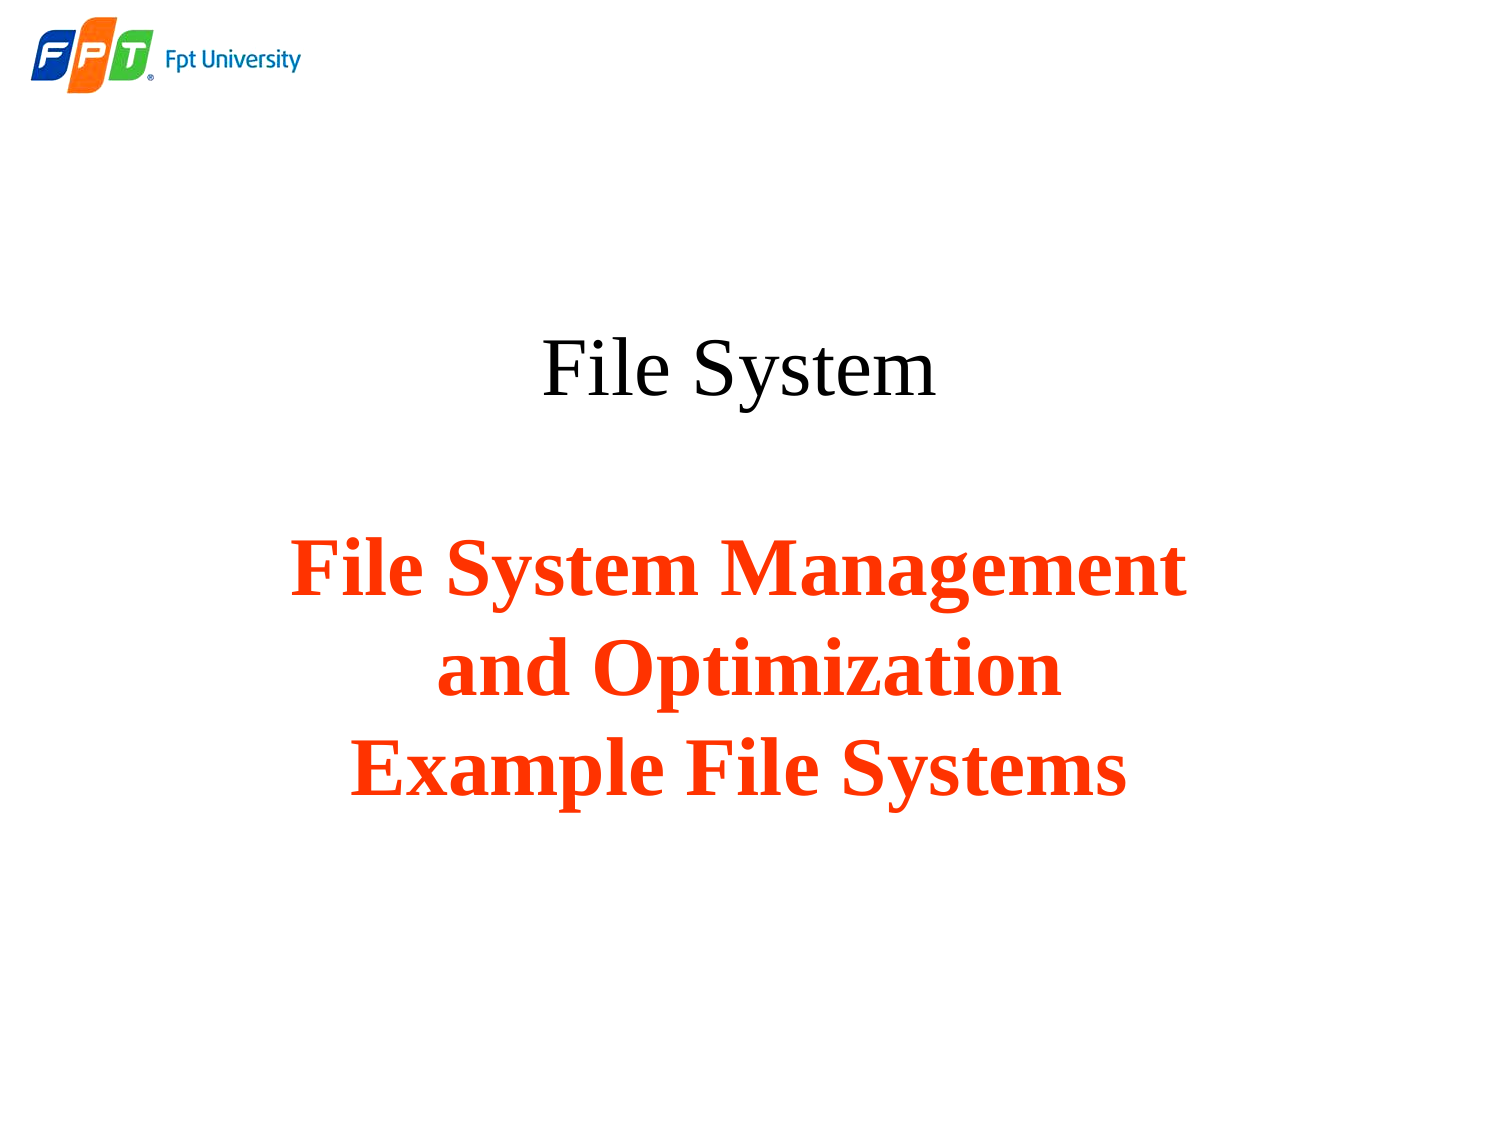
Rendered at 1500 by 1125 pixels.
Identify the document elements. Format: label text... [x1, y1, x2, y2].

title File System File System Management and Optimization Example File Systems [0, 362, 1500, 763]
picture [0, 0, 325, 122]
